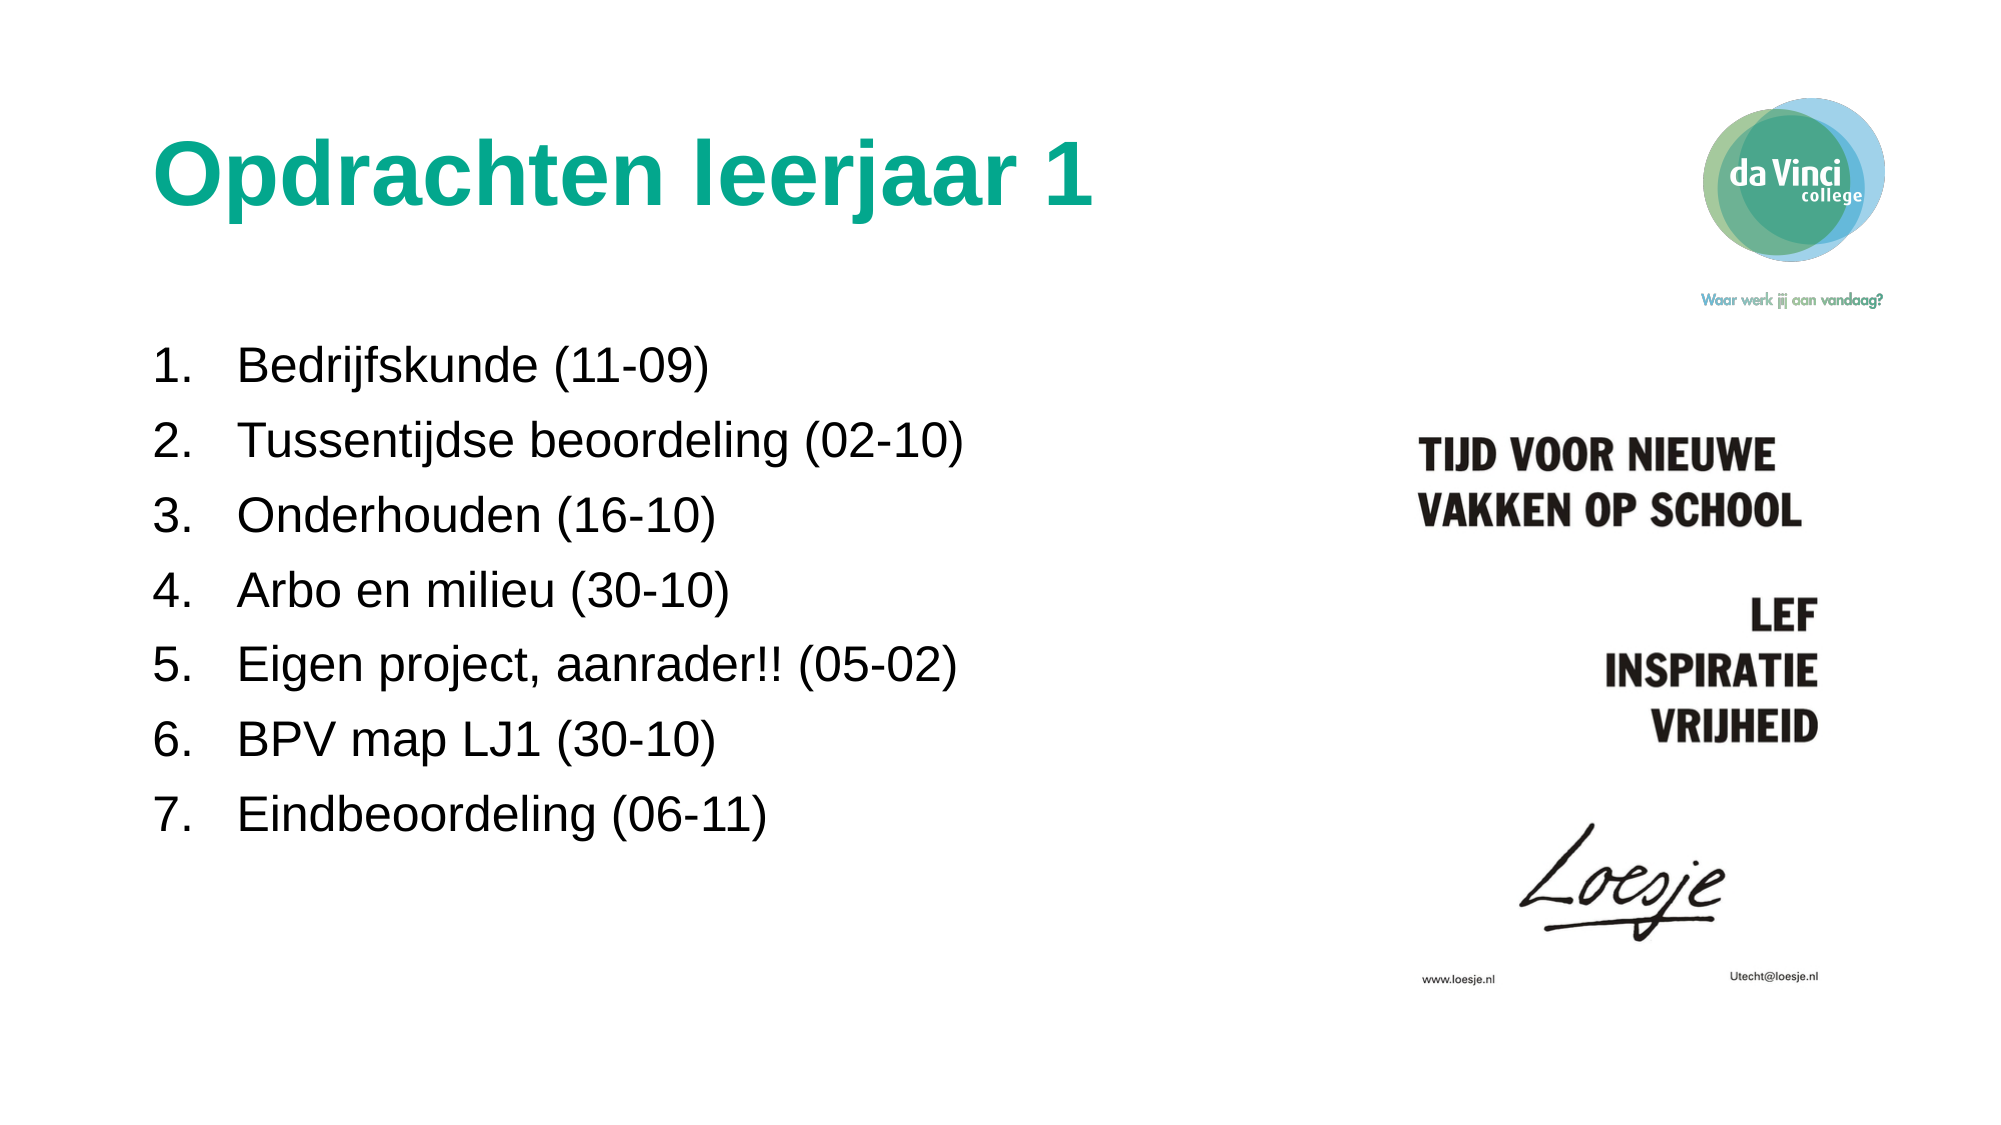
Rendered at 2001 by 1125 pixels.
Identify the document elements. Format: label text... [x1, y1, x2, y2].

title Opdrachten leerjaar 1 [137, 118, 1863, 271]
list Bedrijfskunde (11-09) Tussentijdse beoordeling (02-10) Onderhouden (16-10) Arbo en milieu (30-10) Eigen project, aanrader!! (05-02) BPV map LJ1 (30-10) Eindbeoordeling (06-11) [137, 332, 988, 1046]
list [1382, 349, 1863, 1028]
picture [1701, 98, 1885, 309]
